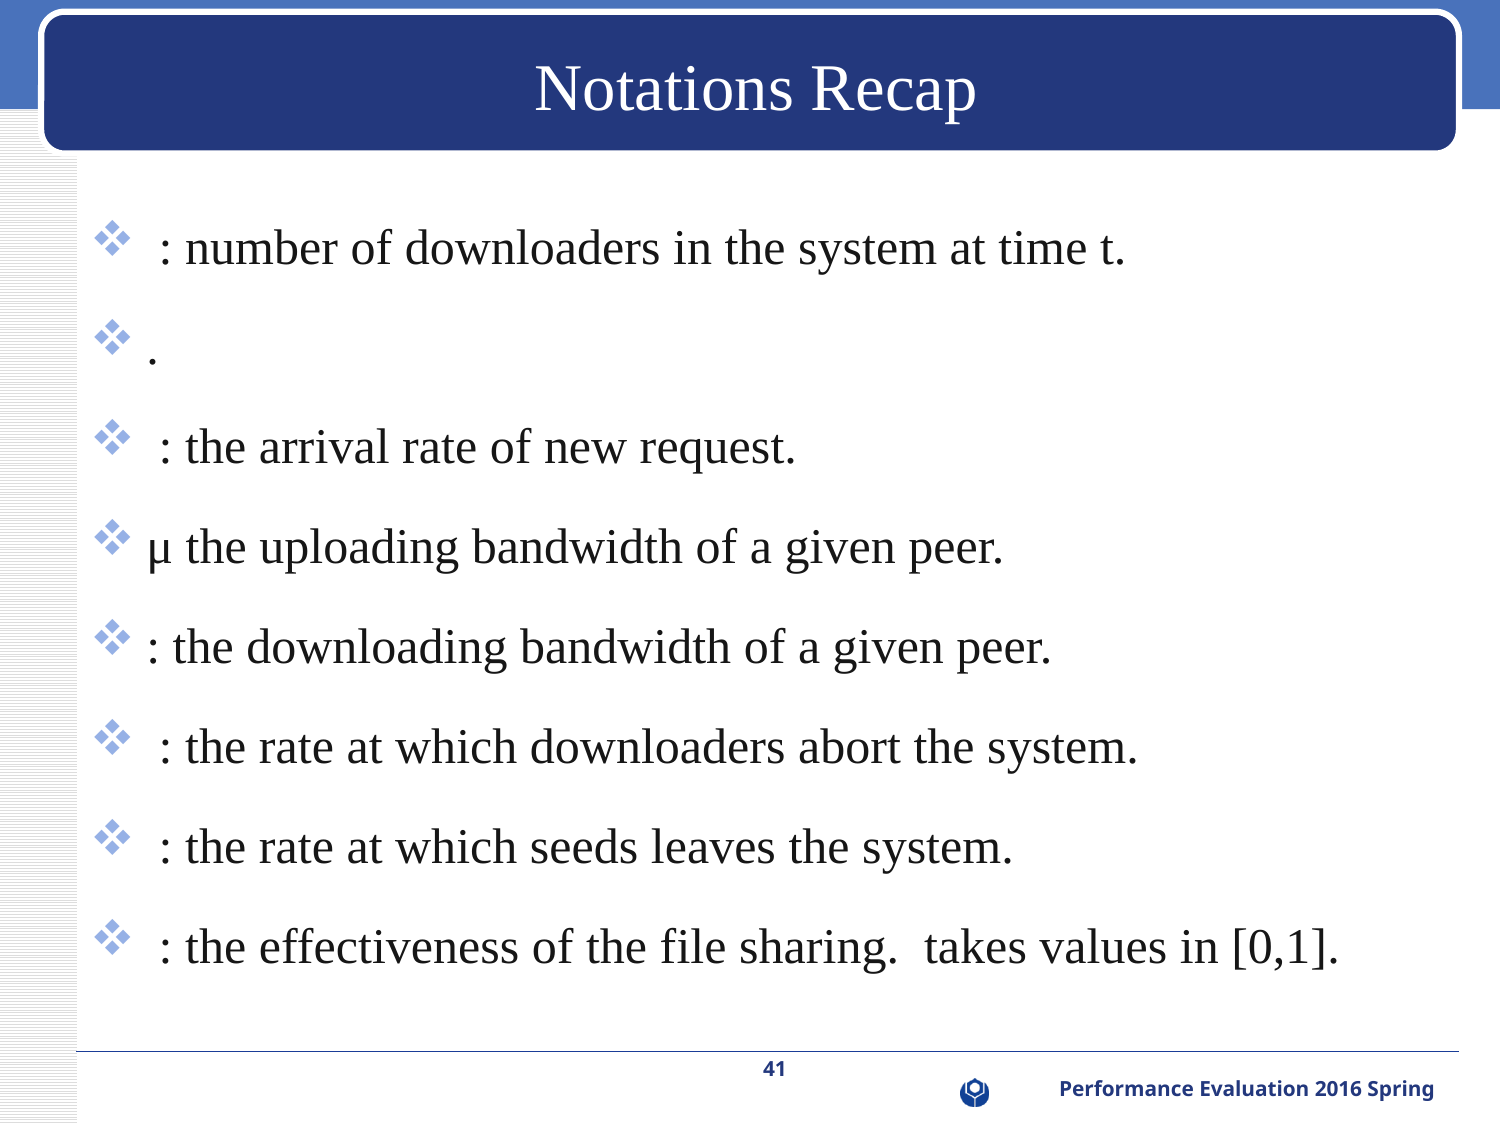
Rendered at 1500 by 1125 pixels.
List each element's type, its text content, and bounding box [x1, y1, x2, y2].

footer Performance Evaluation 2016 Spring [974, 1068, 1451, 1107]
picture [960, 1078, 974, 1107]
title Notations Recap [89, 30, 1424, 138]
slide_number 41 [599, 1047, 951, 1083]
